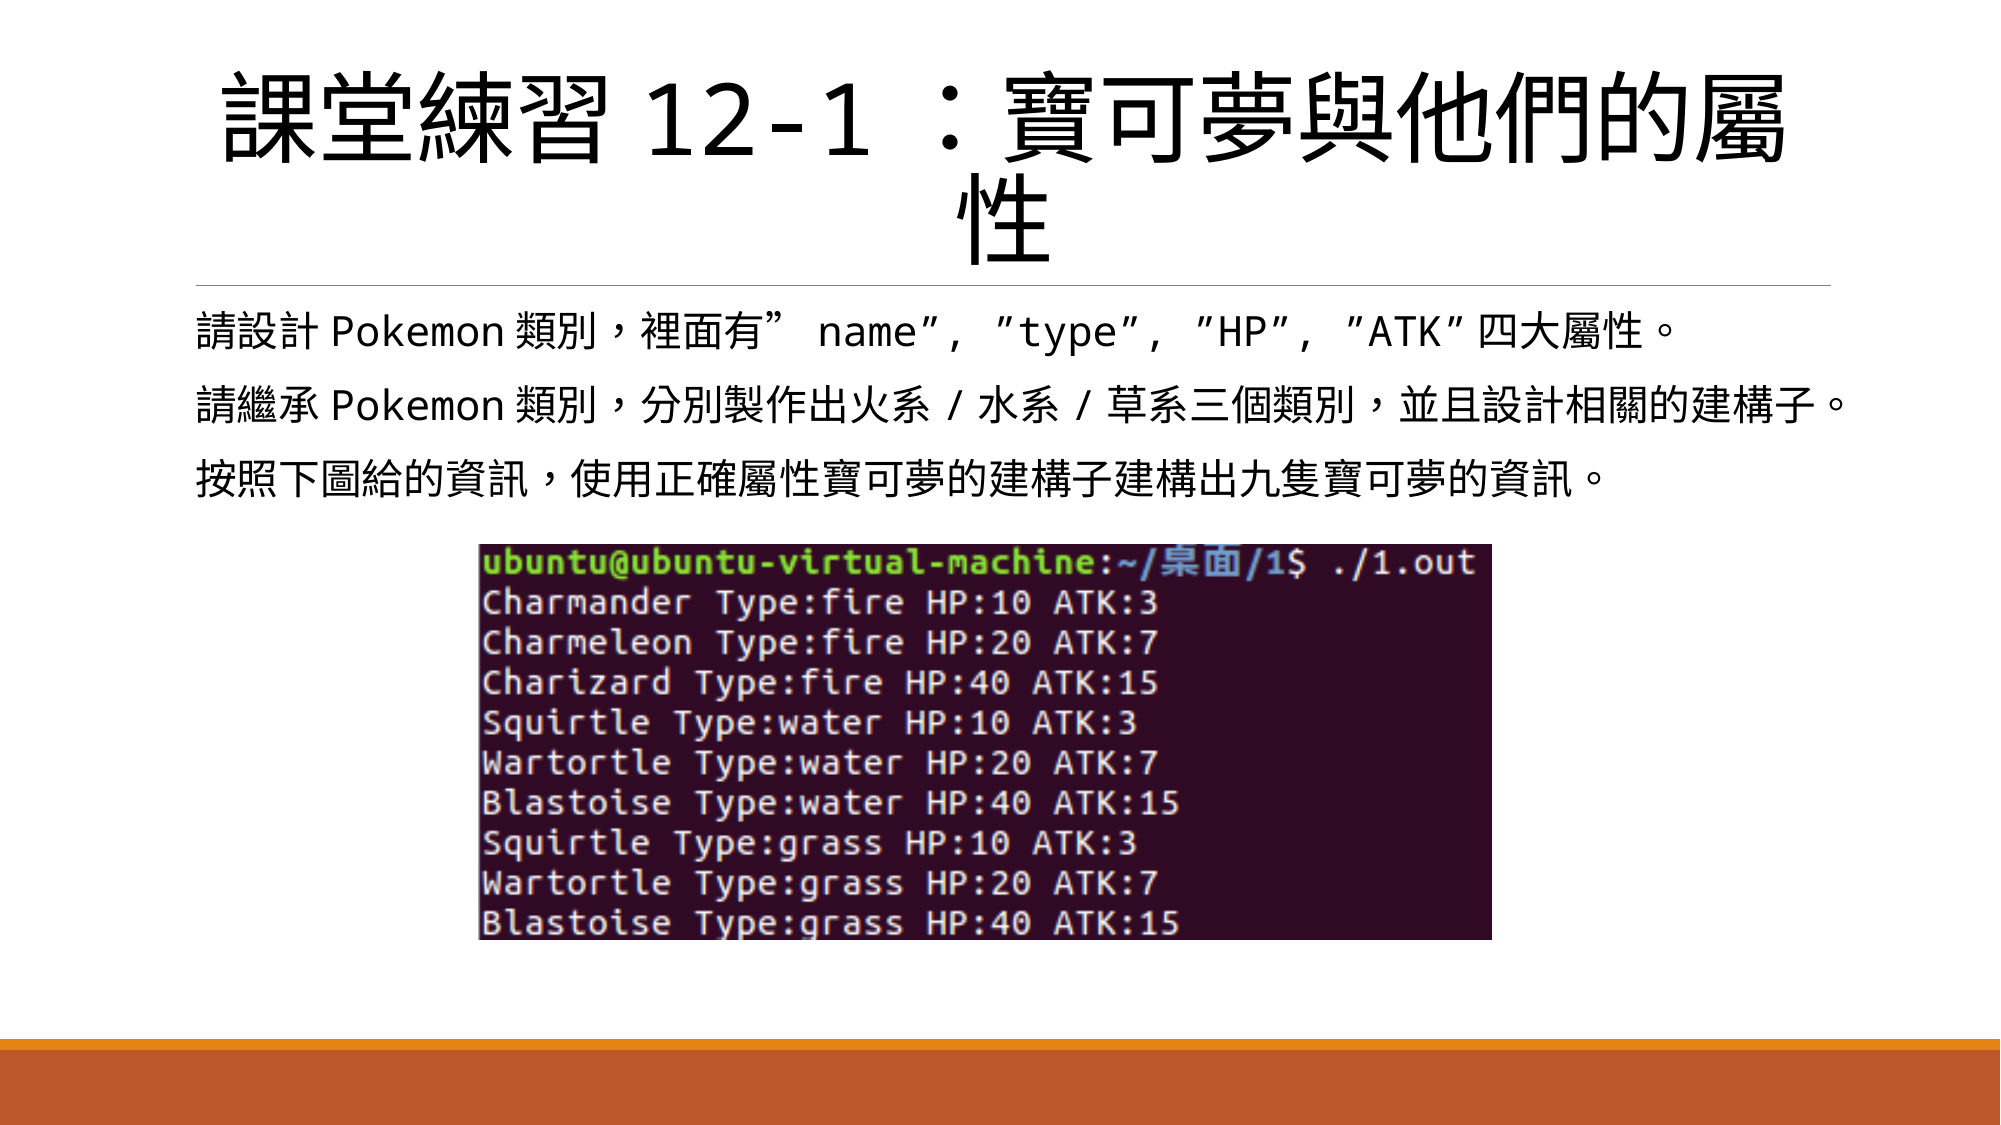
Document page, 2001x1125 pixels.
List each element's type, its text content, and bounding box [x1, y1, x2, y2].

picture [477, 544, 1492, 941]
list 請設計Pokemon類別，裡面有”name”, ”type”, ”HP”, ”ATK”四大屬性。 請繼承Pokemon類別，分別製作出火系/水系/草系三個類別，並且設計相關的建構子。 按照下圖給的資訊，使用正確屬性寶可夢的建構子建構出九隻寶可夢的資訊。 [180, 302, 1830, 963]
title 課堂練習12-1：寶可夢與他們的屬性 [180, 47, 1830, 285]
